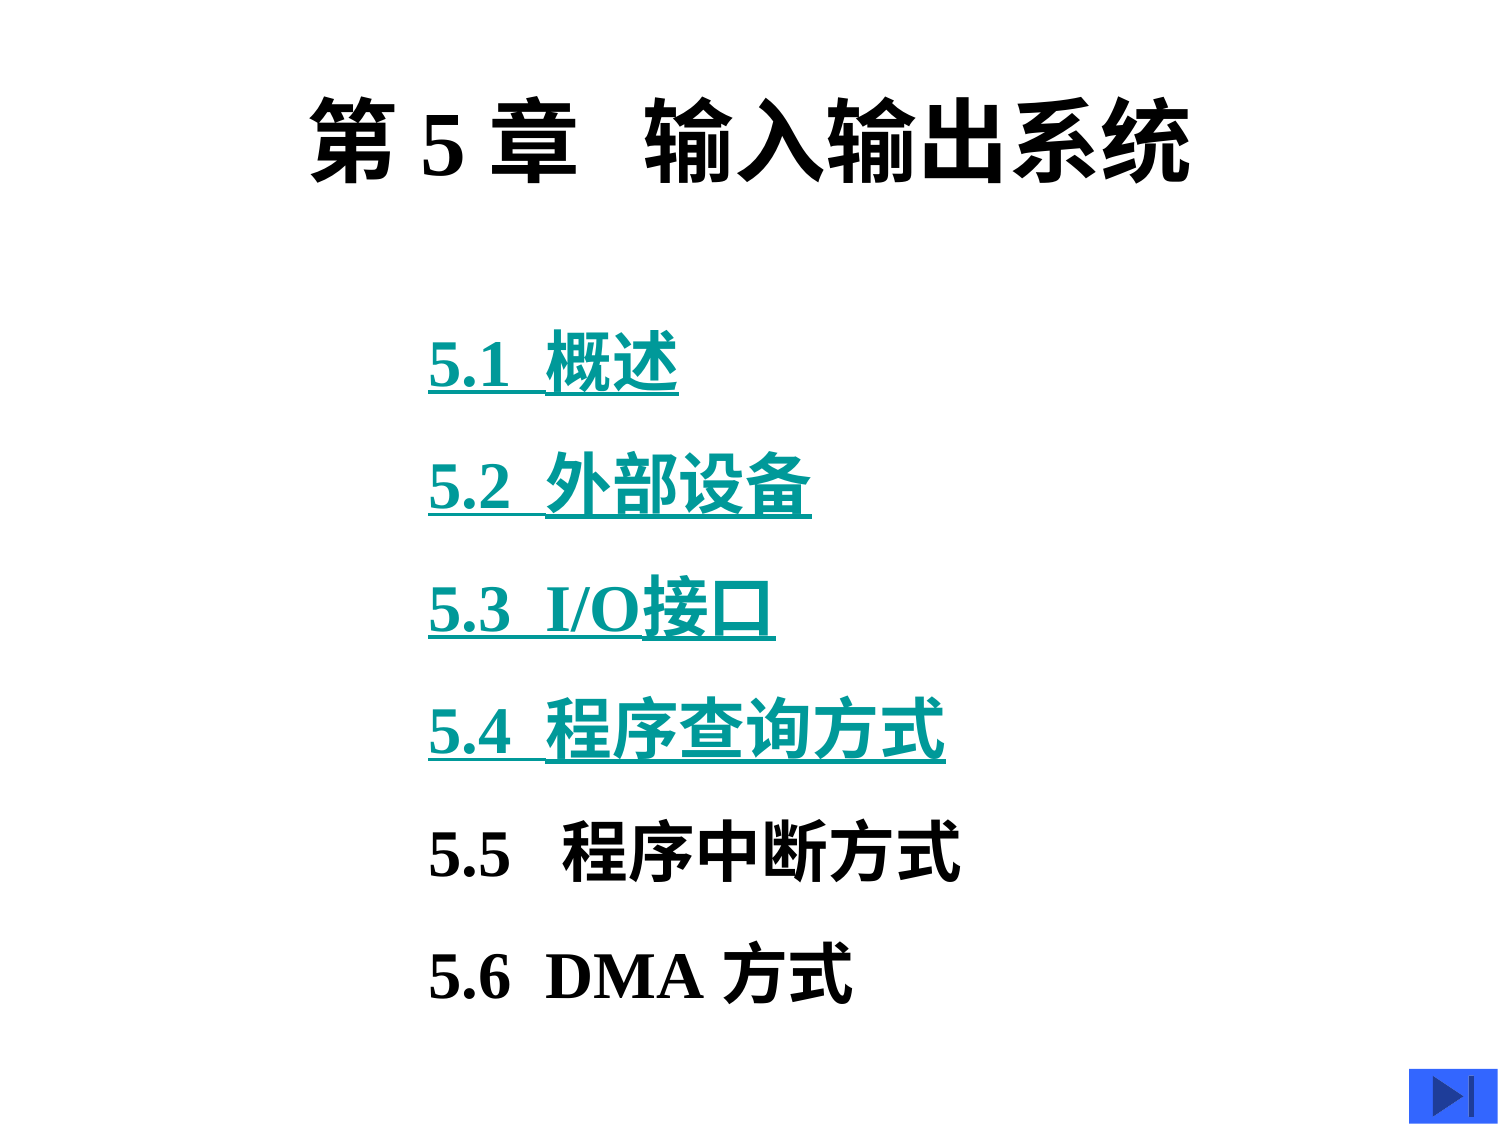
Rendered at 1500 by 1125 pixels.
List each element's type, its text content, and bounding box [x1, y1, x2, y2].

text_box 5.5 程序中断方式 [413, 802, 1138, 897]
text_box 5.2 外部设备 [413, 434, 1100, 547]
title 第5章 输入输出系统 [74, 44, 1426, 233]
text_box [1409, 1068, 1498, 1124]
text_box 5.3 I/O接口 [413, 557, 1125, 669]
text_box 5.1 概述 [413, 312, 1038, 424]
text_box 5.6 DMA方式 [413, 924, 1263, 1020]
text_box 5.4 程序查询方式 [413, 679, 1175, 792]
